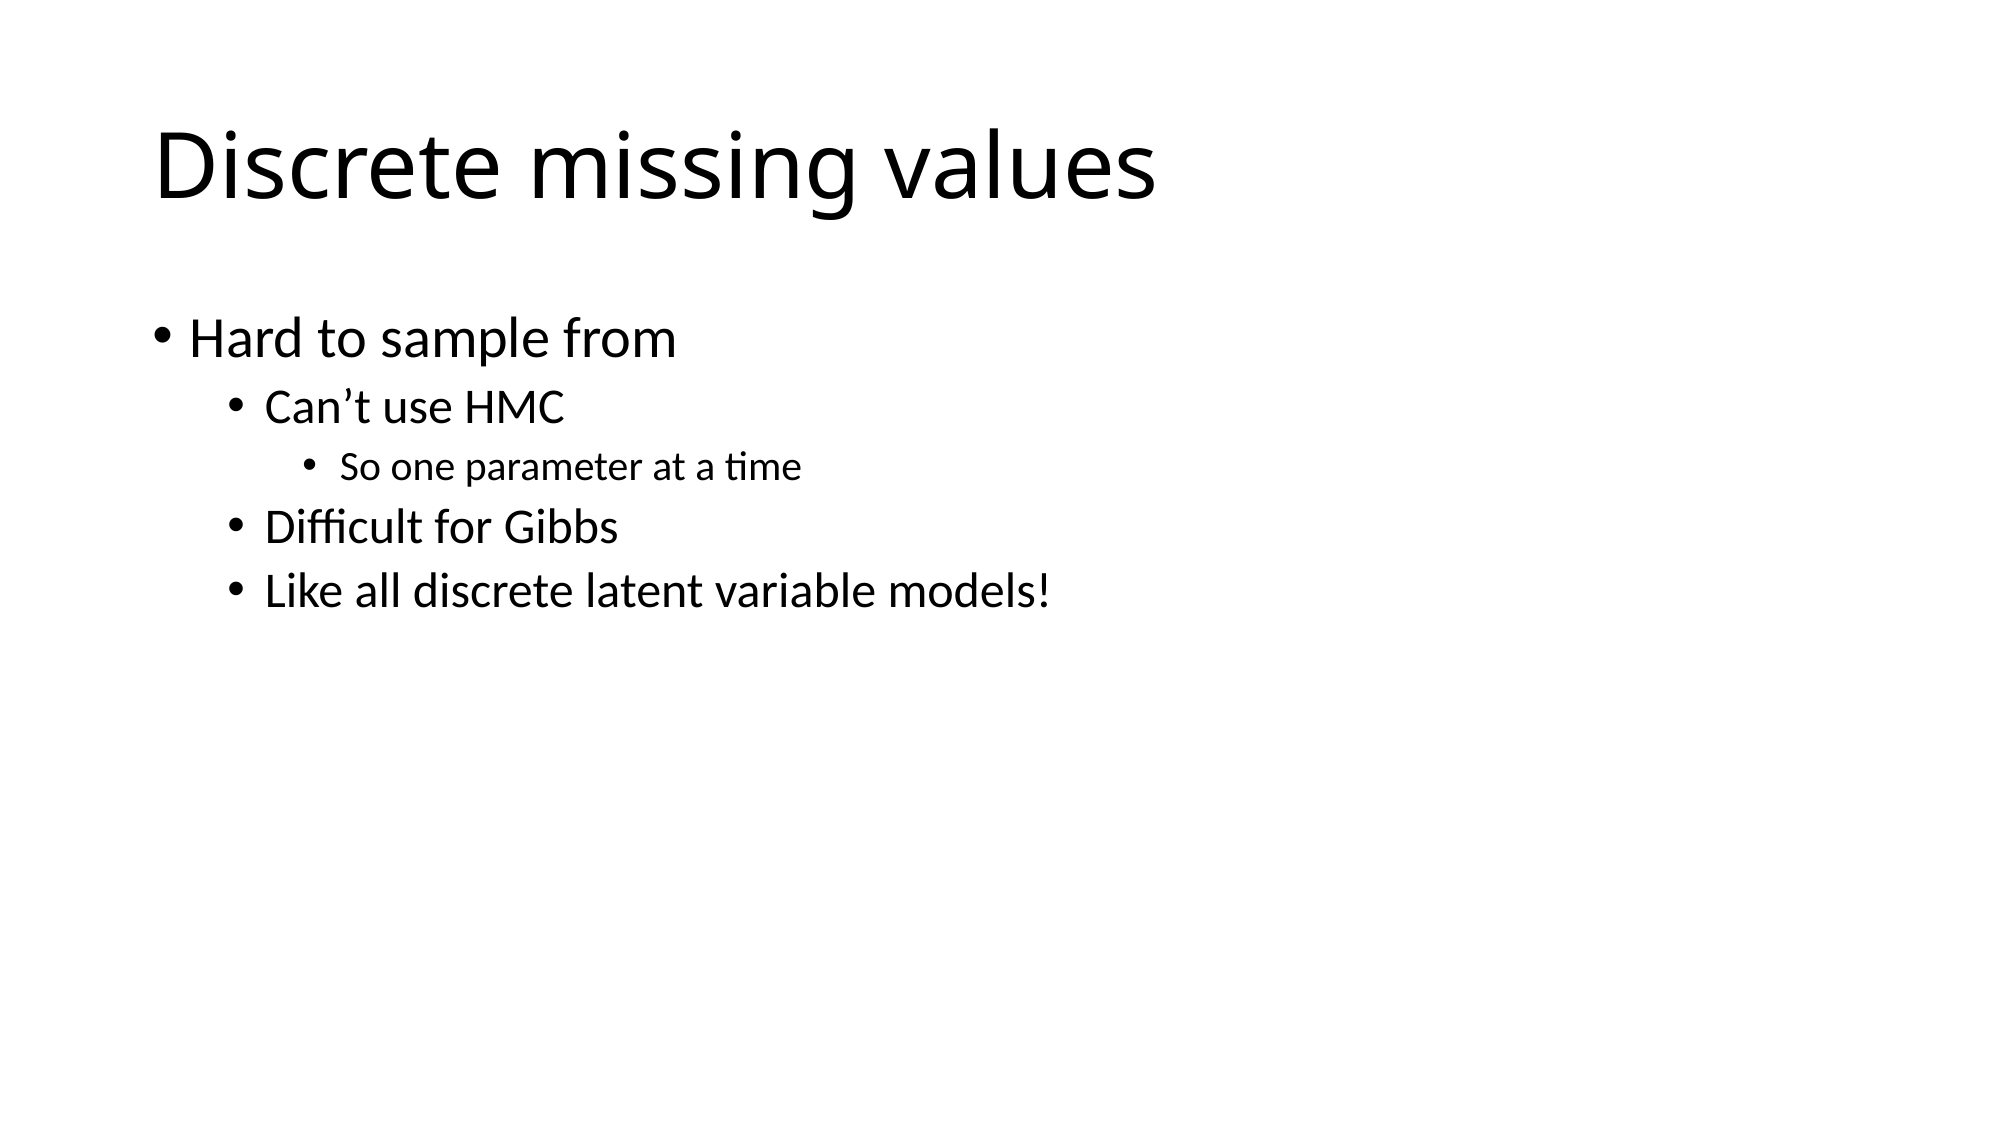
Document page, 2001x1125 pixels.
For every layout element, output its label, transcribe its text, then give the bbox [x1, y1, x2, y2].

list Hard to sample from Can’t use HMC So one parameter at a time Difficult for Gibbs Like all discrete latent variable models! [137, 299, 1863, 649]
title Discrete missing values [137, 59, 1863, 278]
